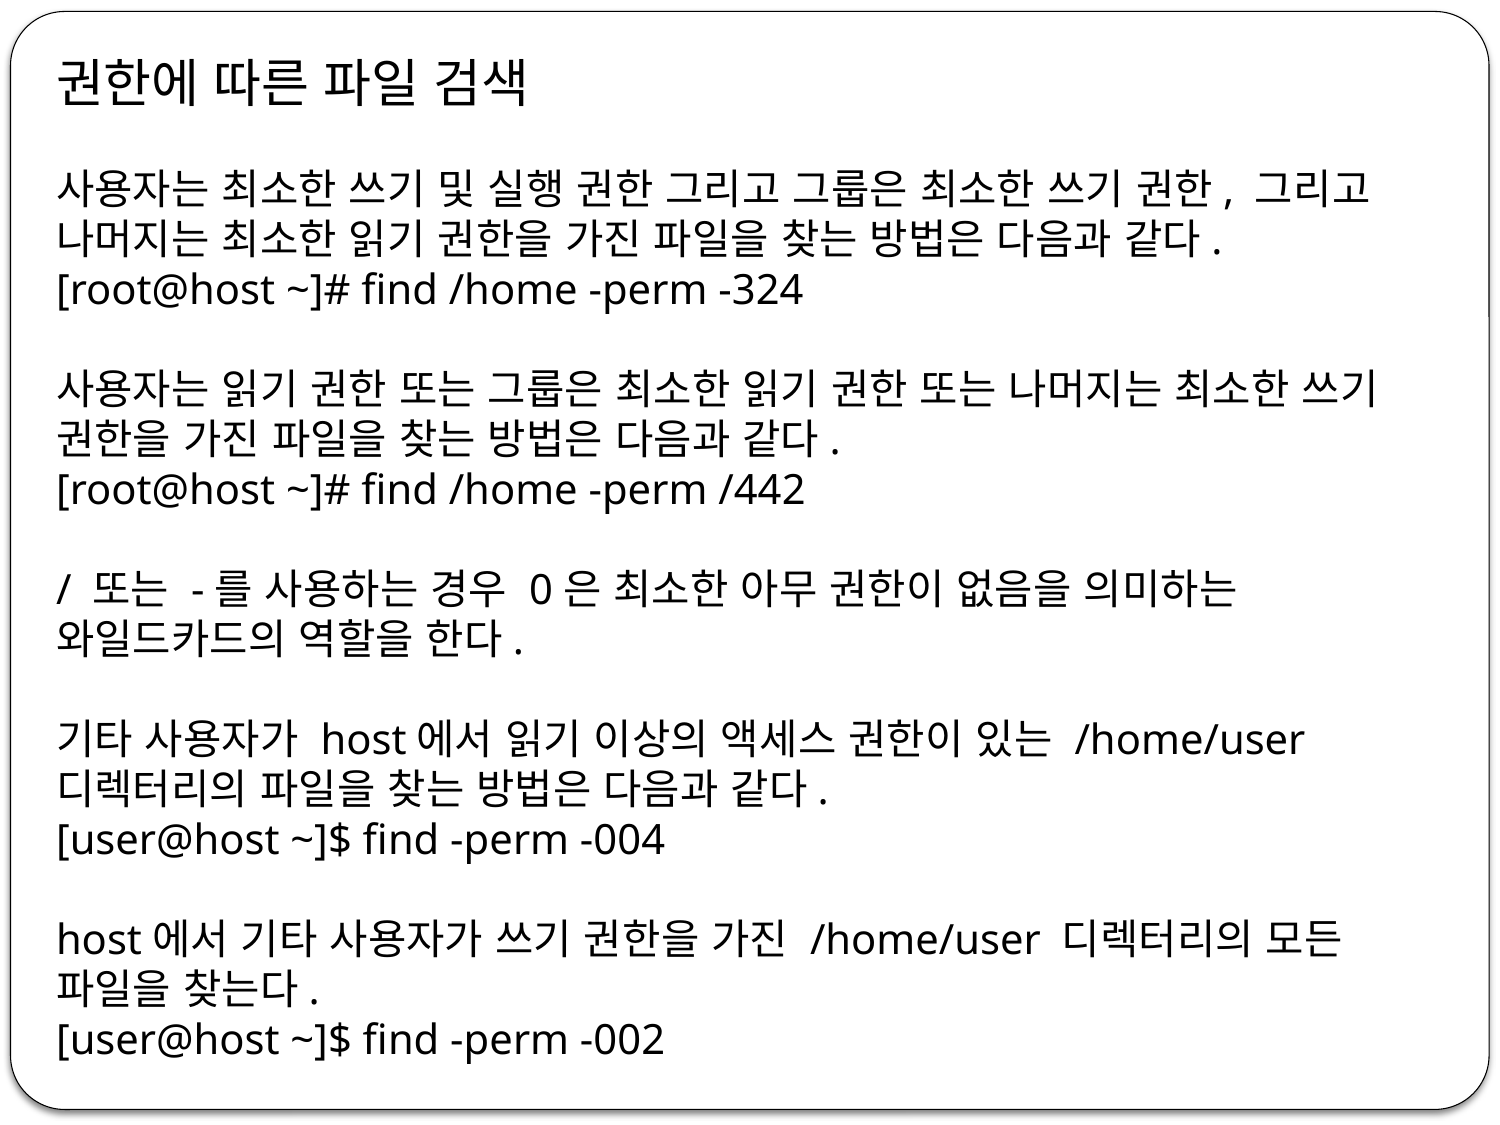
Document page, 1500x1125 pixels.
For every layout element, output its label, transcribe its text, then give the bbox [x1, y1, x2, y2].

list 권한에 따른 파일 검색 사용자는 최소한 쓰기 및 실행 권한 그리고 그룹은 최소한 쓰기 권한, 그리고 나머지는 최소한 읽기 권한을 가진 파일을 찾는 방법은 다음과 같다. [root@host ~]# find /home -perm -324 사용자는 읽기 권한 또는 그룹은 최소한 읽기 권한 또는 나머지는 최소한 쓰기 권한을 가진 파일을 찾는 방법은 다음과 같다. [root@host ~]# find /home -perm /442 / 또는 -를 사용하는 경우 0은 최소한 아무 권한이 없음을 의미하는 와일드카드의 역할을 한다. 기타 사용자가 host에서 읽기 이상의 액세스 권한이 있는 /home/user 디렉터리의 파일을 찾는 방법은 다음과 같다. [user@host ~]$ find -perm -004 host에서 기타 사용자가 쓰기 권한을 가진 /home/user 디렉터리의 모든 파일을 찾는다. [user@host ~]$ find -perm -002 [41, 42, 1459, 1083]
